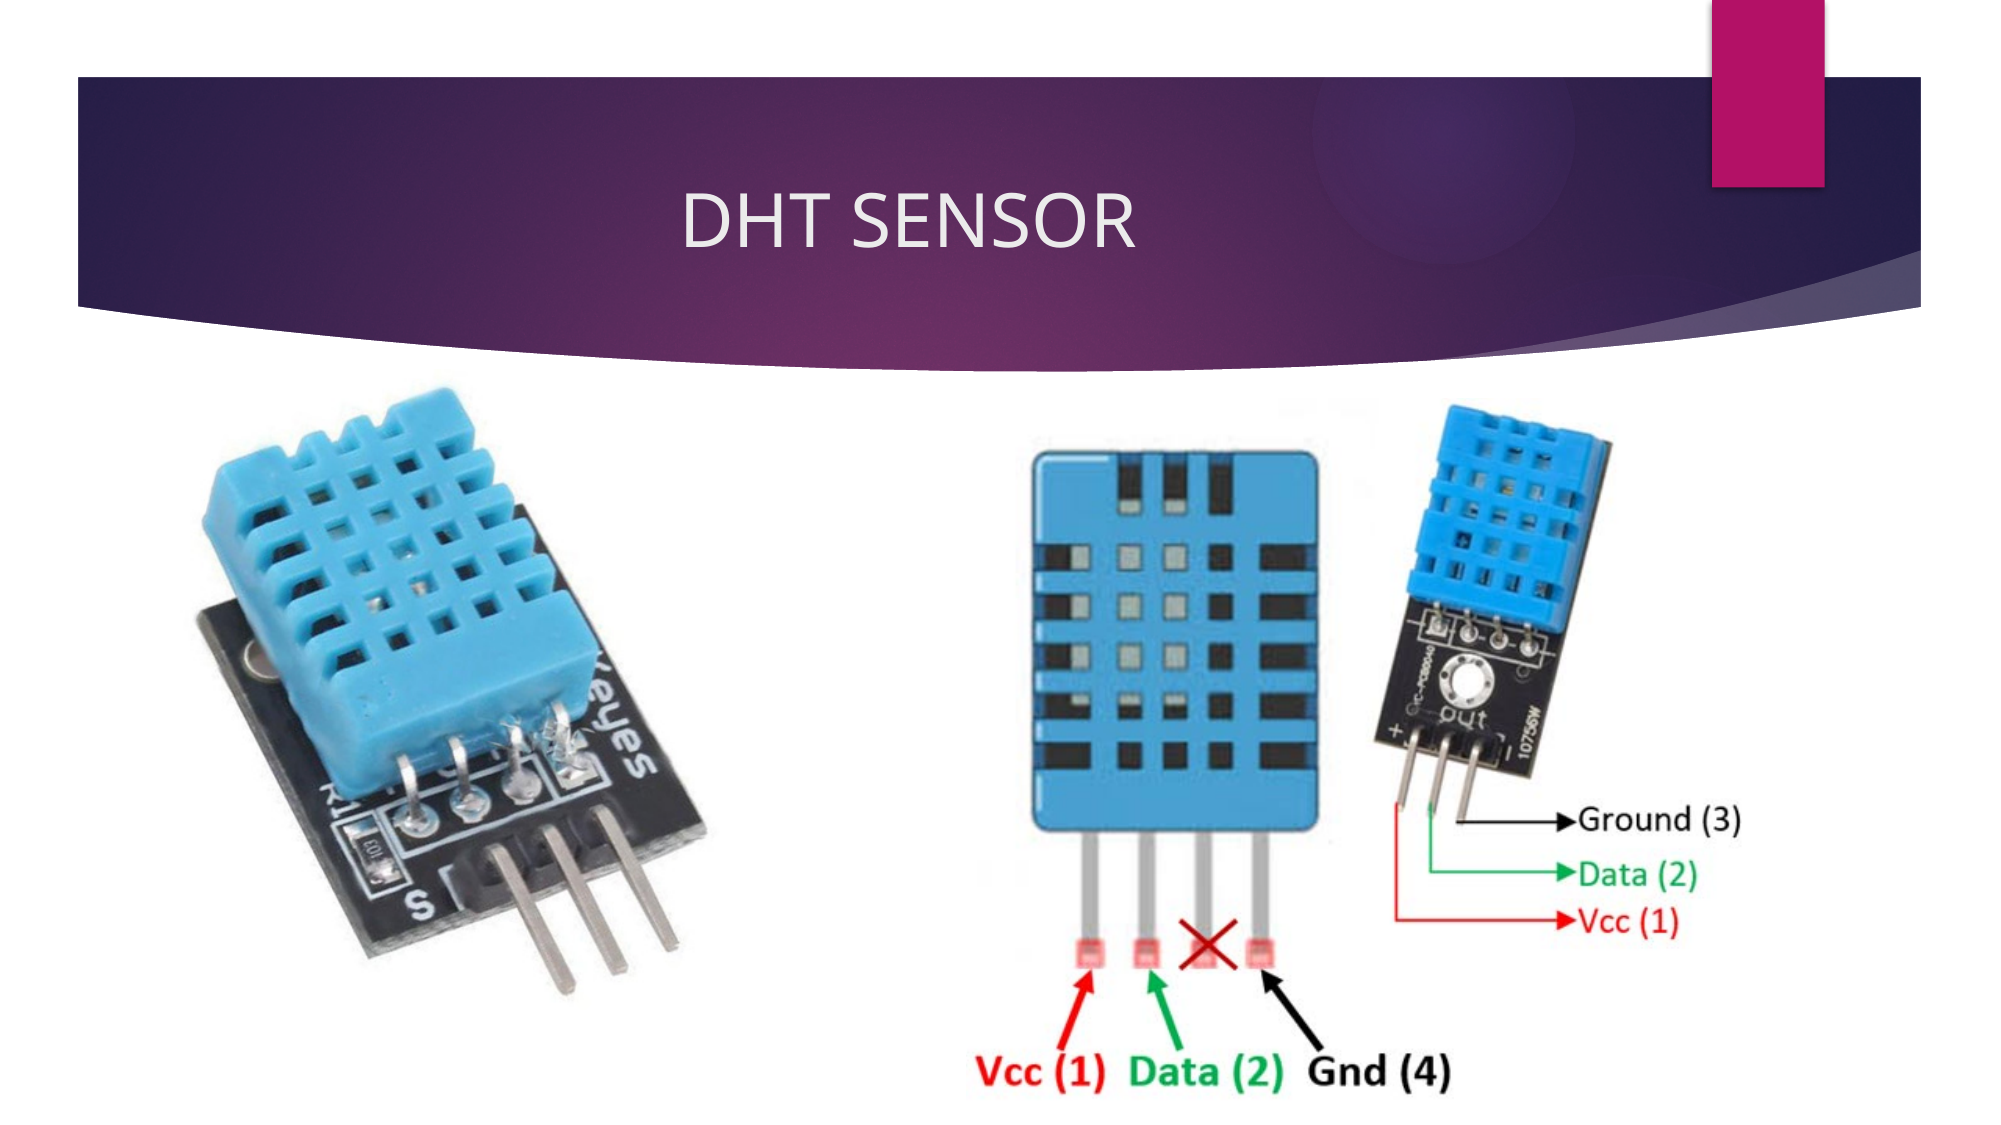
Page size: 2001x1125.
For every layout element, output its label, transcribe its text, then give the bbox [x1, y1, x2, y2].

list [161, 368, 728, 1015]
title DHT SENSOR [189, 159, 1627, 276]
picture [965, 398, 1748, 1110]
